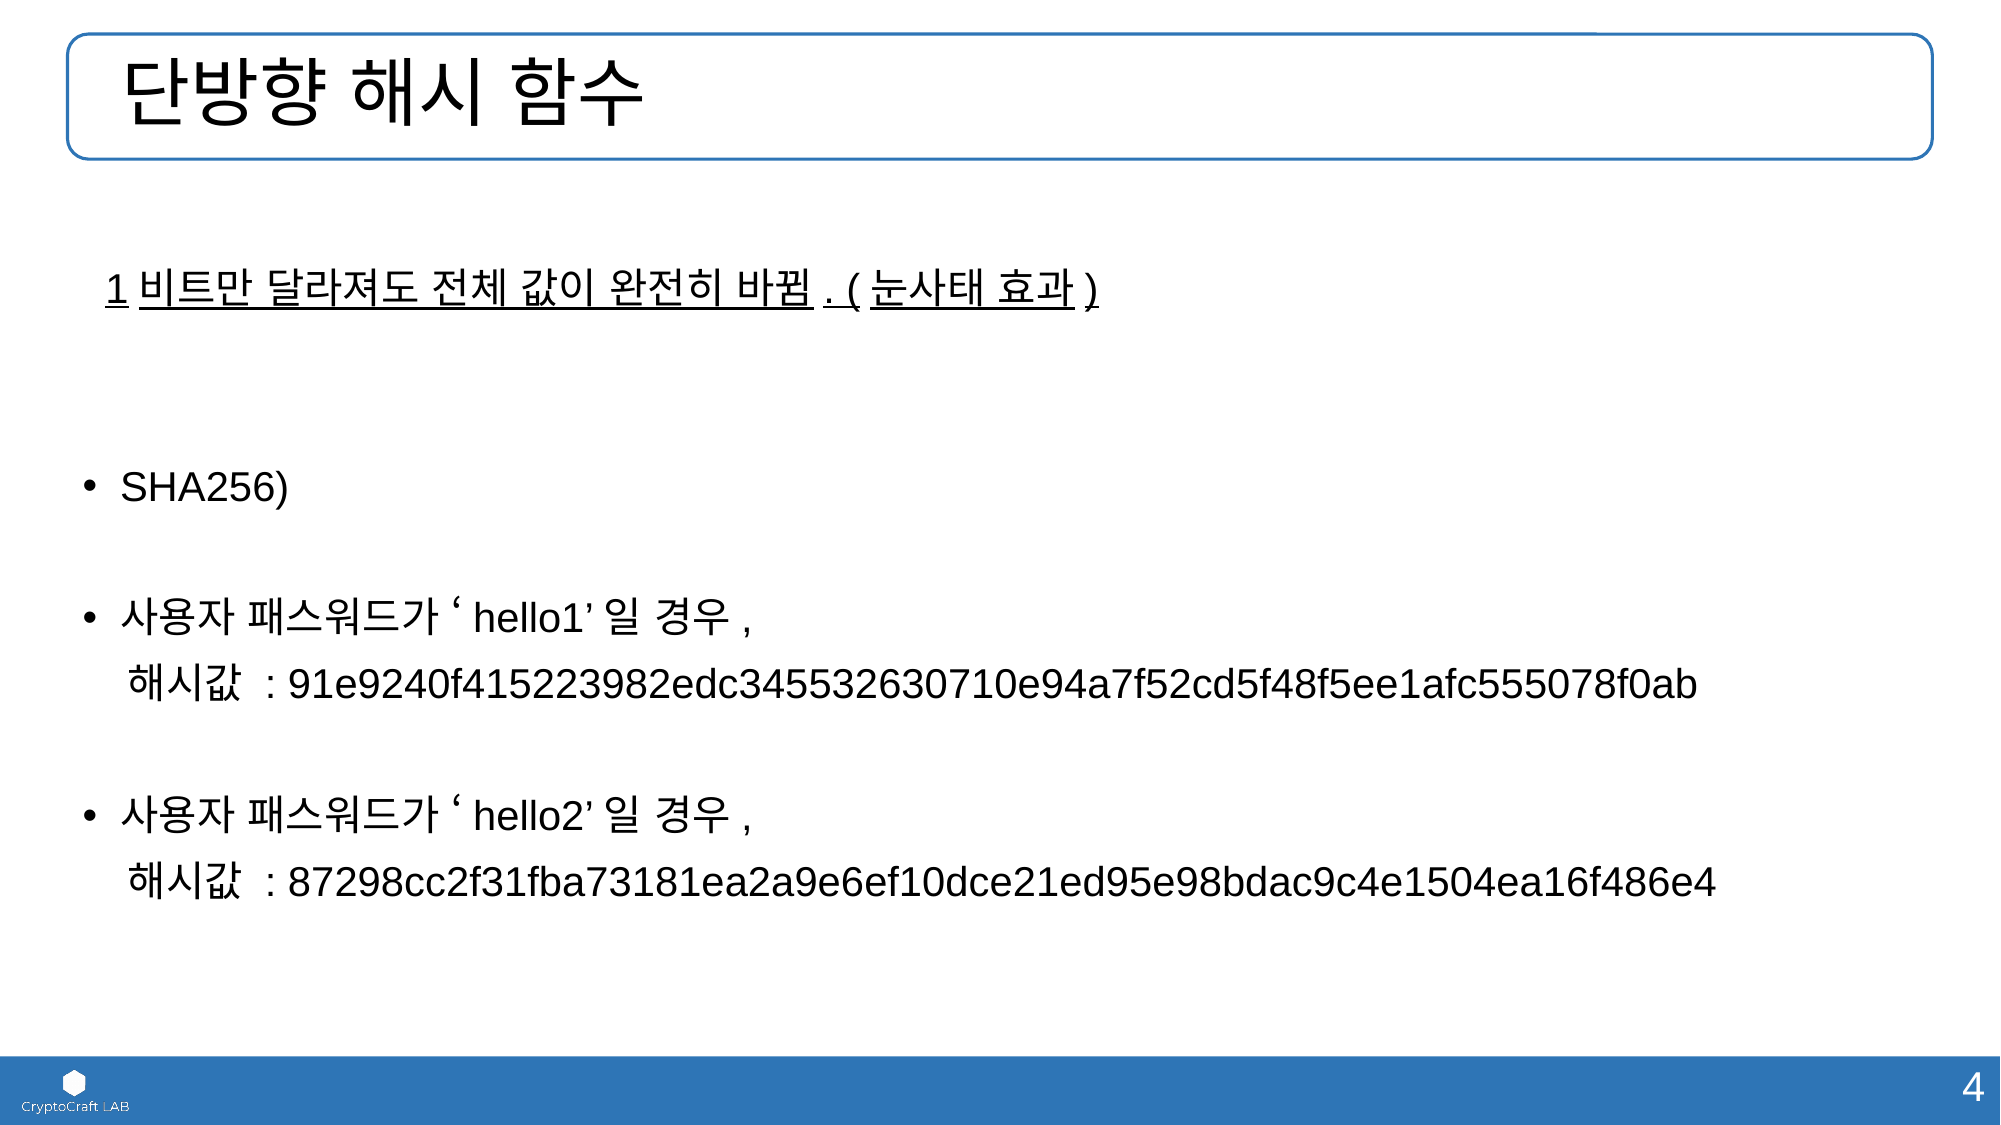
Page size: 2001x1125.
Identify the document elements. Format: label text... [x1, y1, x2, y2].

list 1비트만 달라져도 전체 값이 완전히 바뀜. (눈사태 효과) SHA256) 사용자 패스워드가 ‘hello1’일 경우, 해시값 : 91e9240f415223982edc345532630710e94a7f52cd5f48f5ee1afc555078f0ab 사용자 패스워드가 ‘hello2’일 경우, 해시값 : 87298cc2f31fba73181ea2a9e6ef10dce21ed95e98bdac9c4e1504ea16f486e4 [67, 189, 1933, 1019]
title 단방향 해시 함수 [67, 34, 1933, 160]
picture [13, 1061, 138, 1123]
